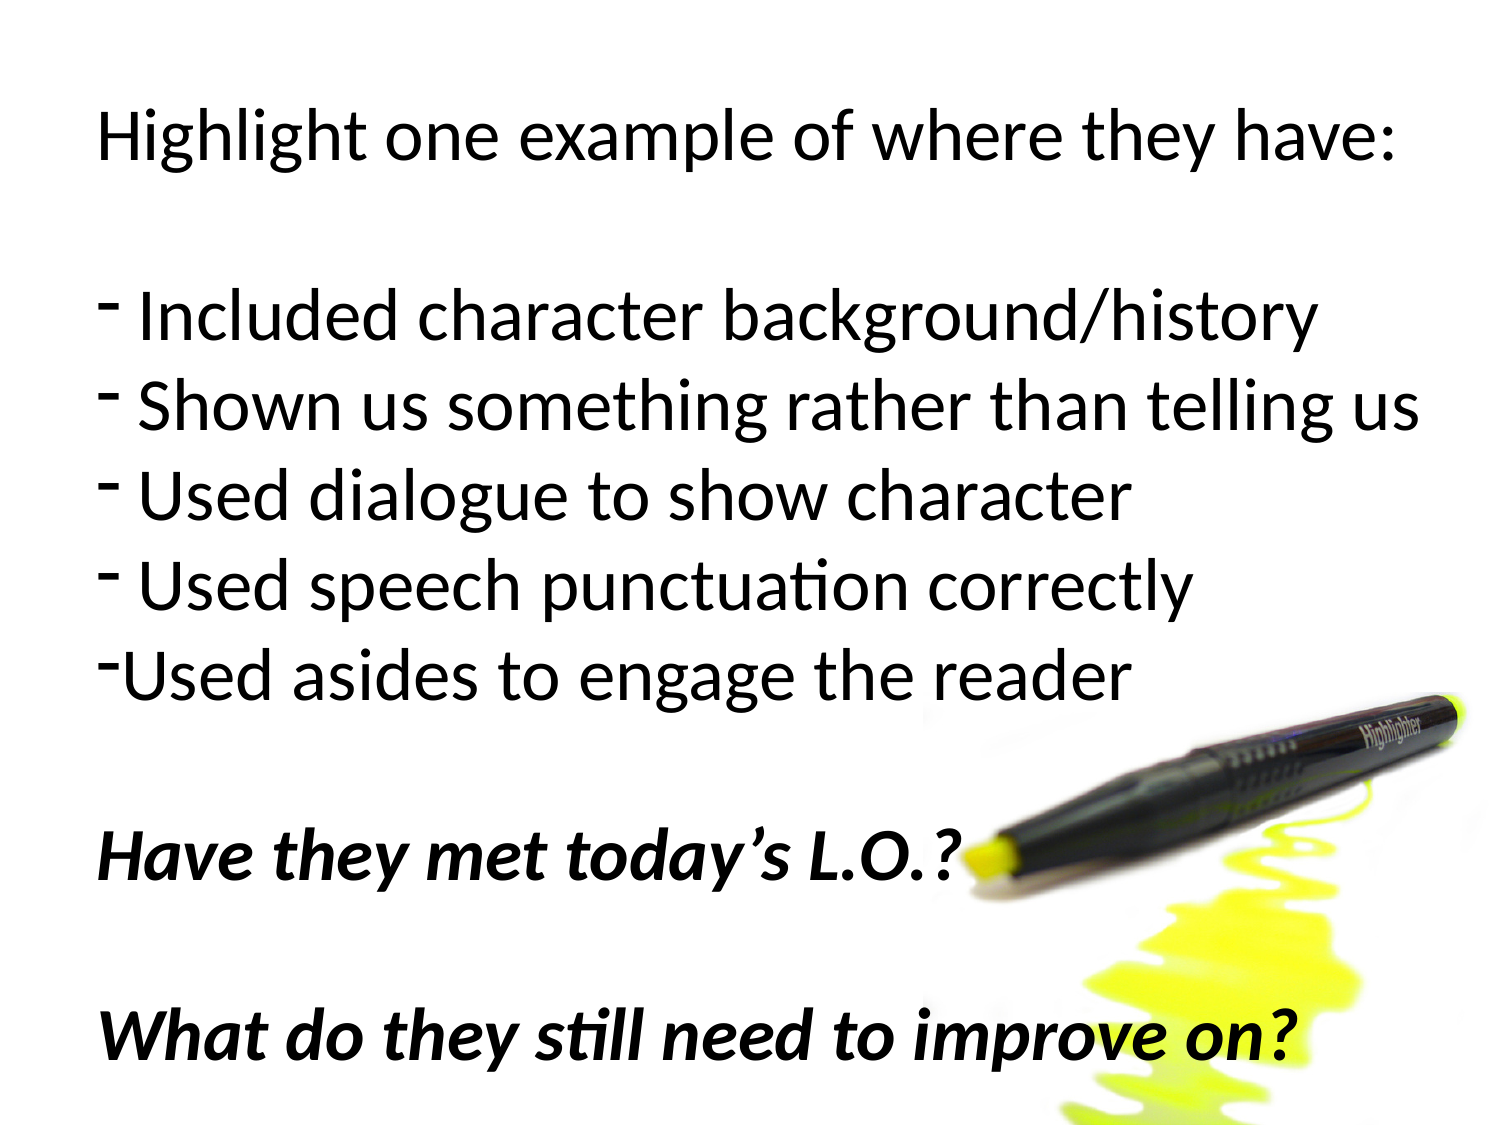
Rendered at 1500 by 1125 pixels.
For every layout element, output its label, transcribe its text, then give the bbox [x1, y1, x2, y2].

picture [922, 692, 1500, 1125]
text_box Highlight one example of where they have: Included character background/history Shown us something rather than telling us Used dialogue to show character Used speech punctuation correctly Used asides to engage the reader Have they met today’s L.O.? What do they still need to improve on? [81, 78, 1437, 1083]
